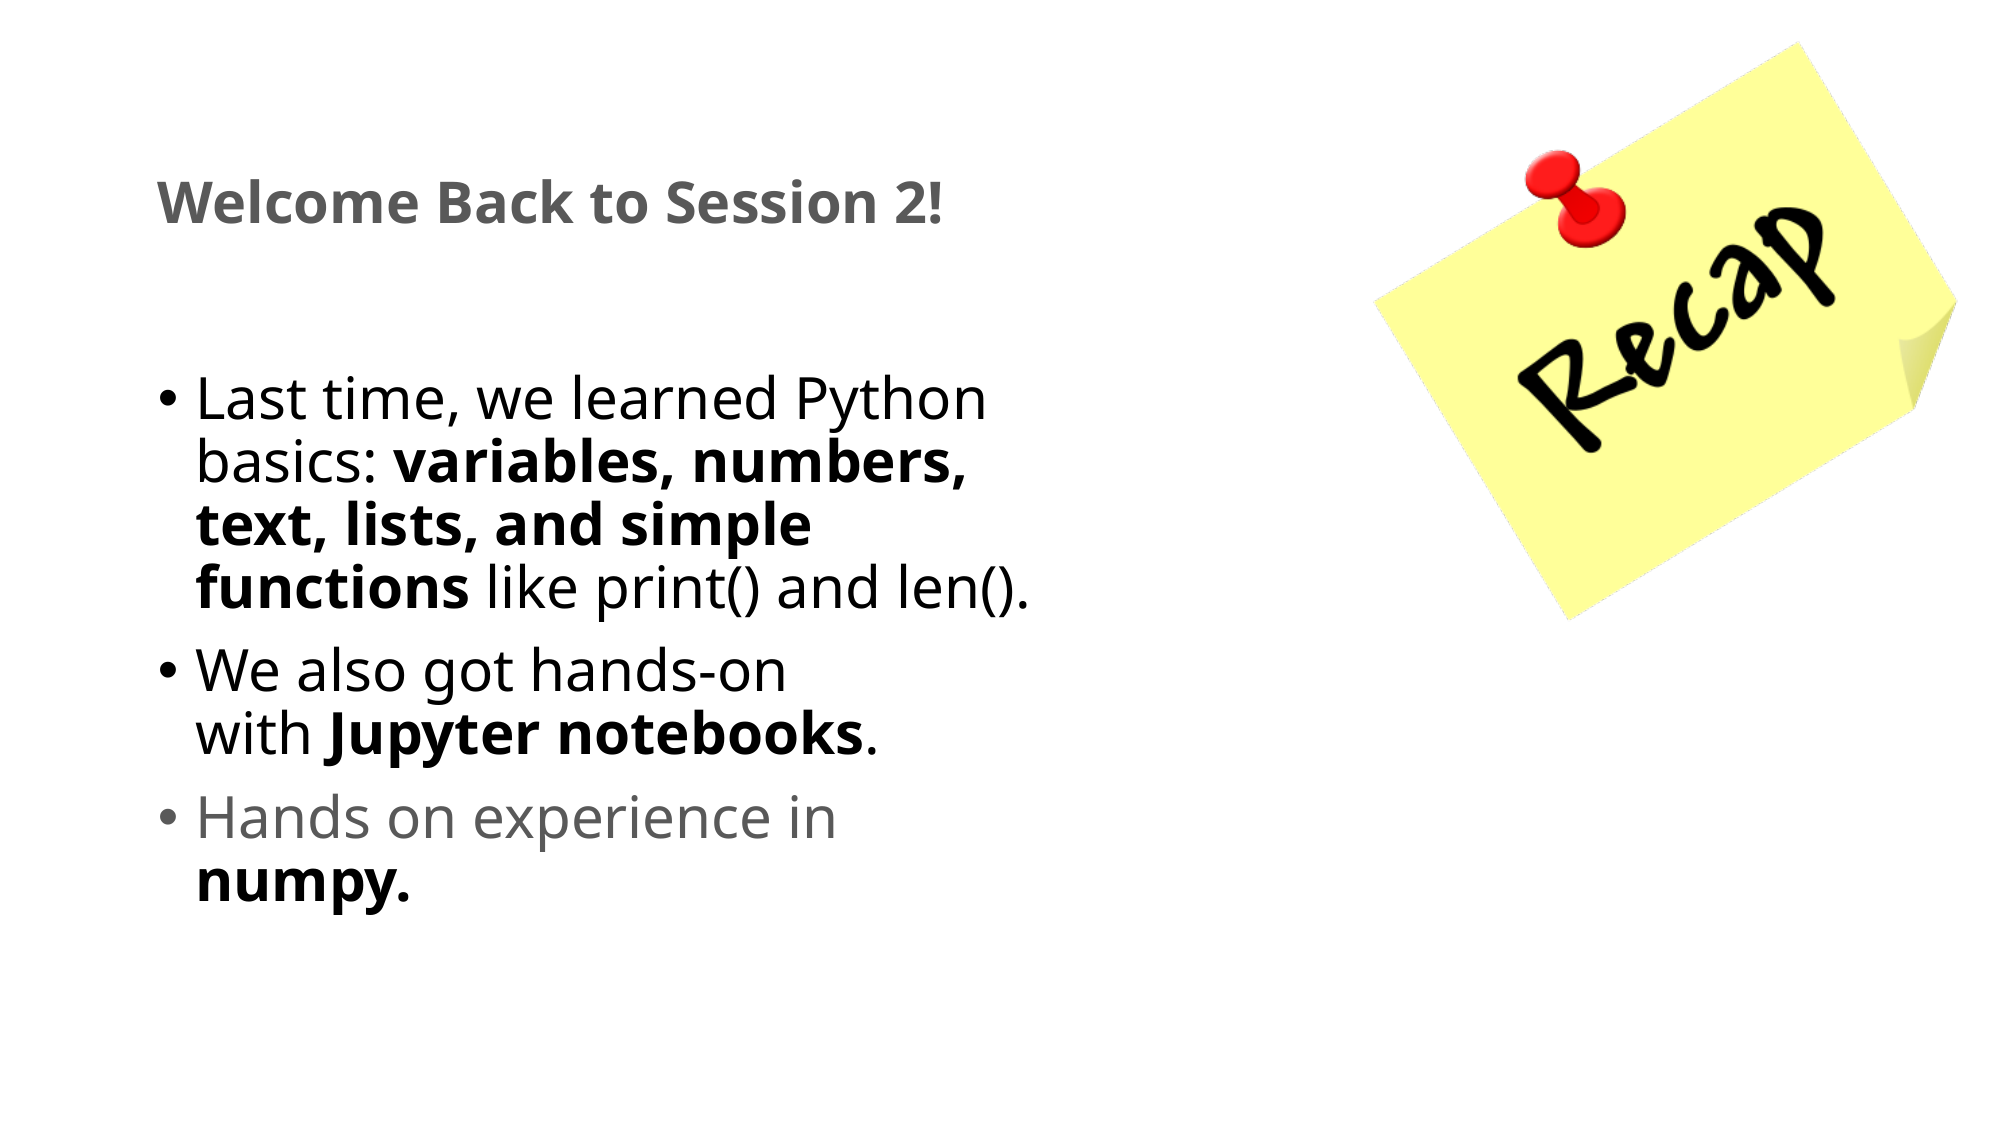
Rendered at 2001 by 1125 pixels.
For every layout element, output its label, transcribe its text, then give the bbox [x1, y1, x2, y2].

list Last time, we learned Python basics: variables, numbers, text, lists, and simple functions like print() and len(). We also got hands-on with Jupyter notebooks. Hands on experience in numpy. [142, 361, 1048, 981]
picture [1367, 35, 1965, 629]
title Welcome Back to Session 2! [142, 112, 1023, 244]
